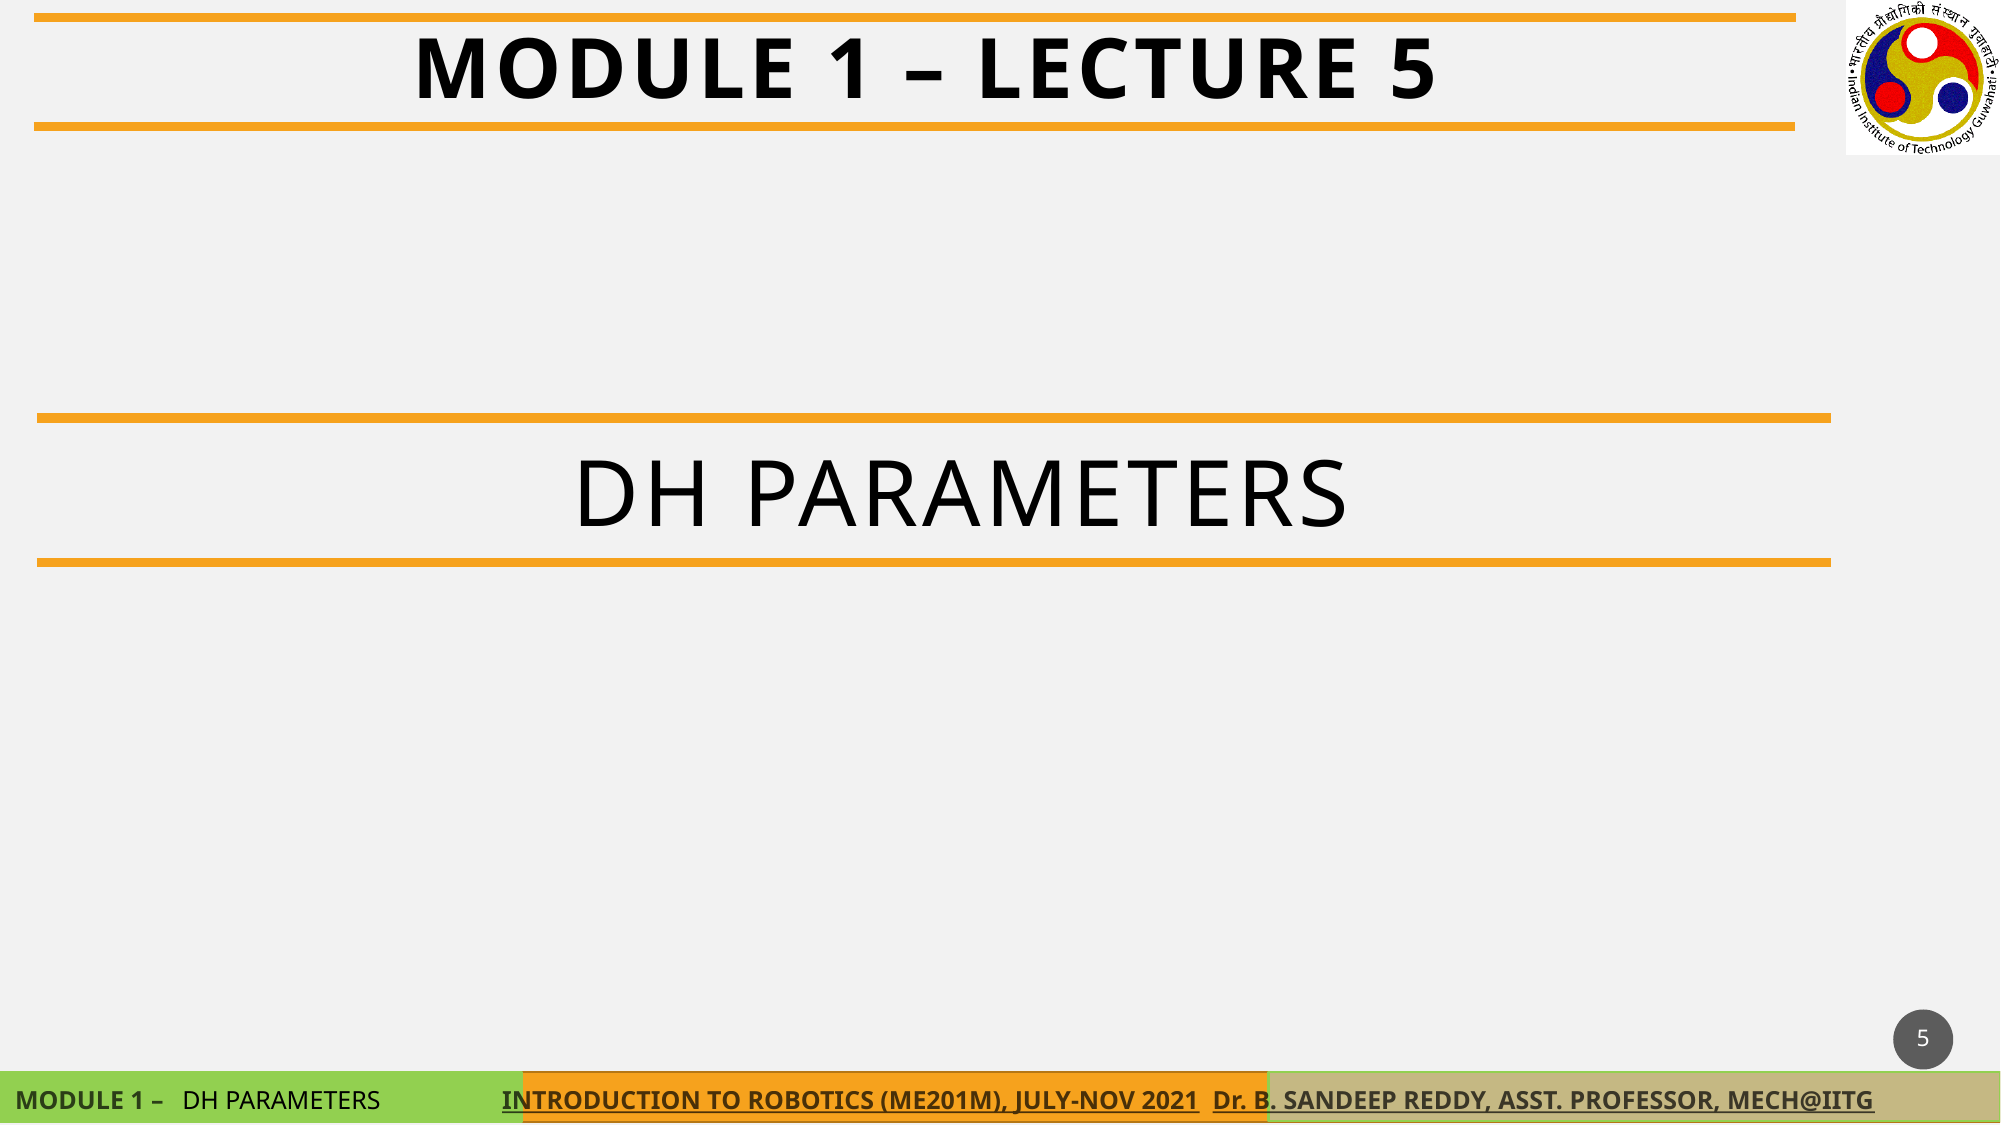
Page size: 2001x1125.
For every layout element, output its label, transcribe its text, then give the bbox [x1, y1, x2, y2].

text_box MODULE 1 – LECTURE 5 [397, 7, 1653, 123]
picture [1846, 0, 2000, 155]
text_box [36, 417, 1832, 563]
slide_number 5 [1893, 1009, 1954, 1070]
text_box DH PARAMETERS [167, 1077, 446, 1123]
